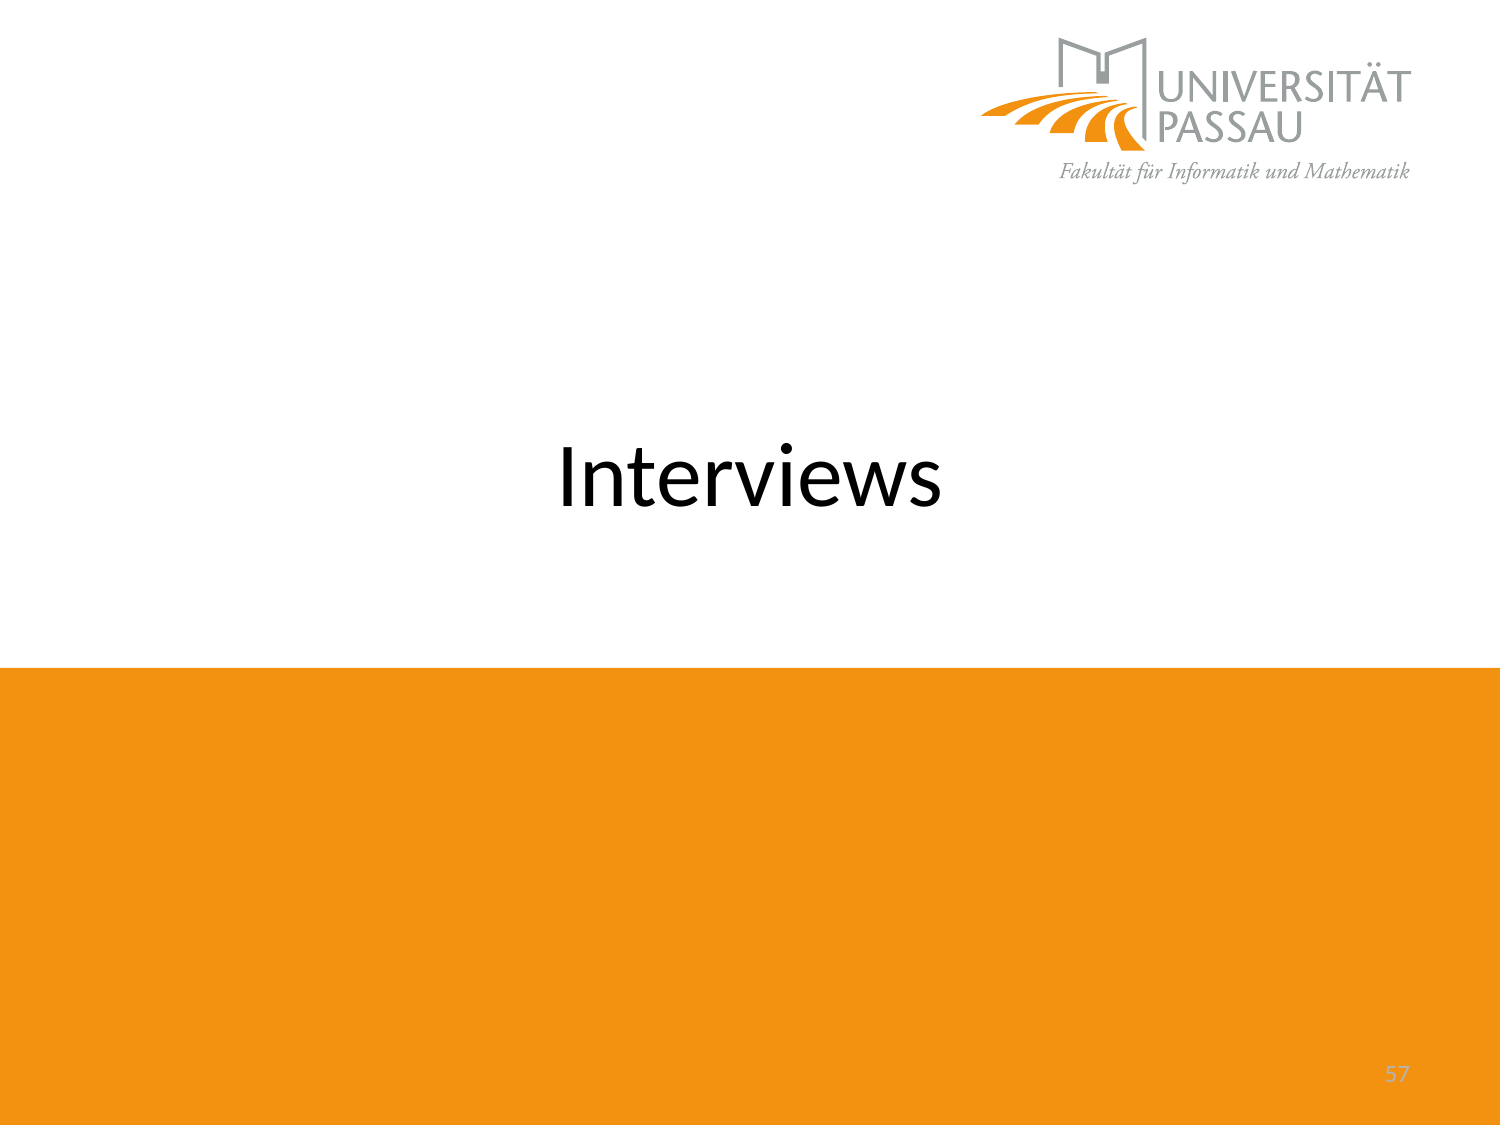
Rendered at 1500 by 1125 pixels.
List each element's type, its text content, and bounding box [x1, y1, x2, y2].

title Interviews [112, 349, 1388, 591]
slide_number 57 [1074, 1042, 1425, 1103]
